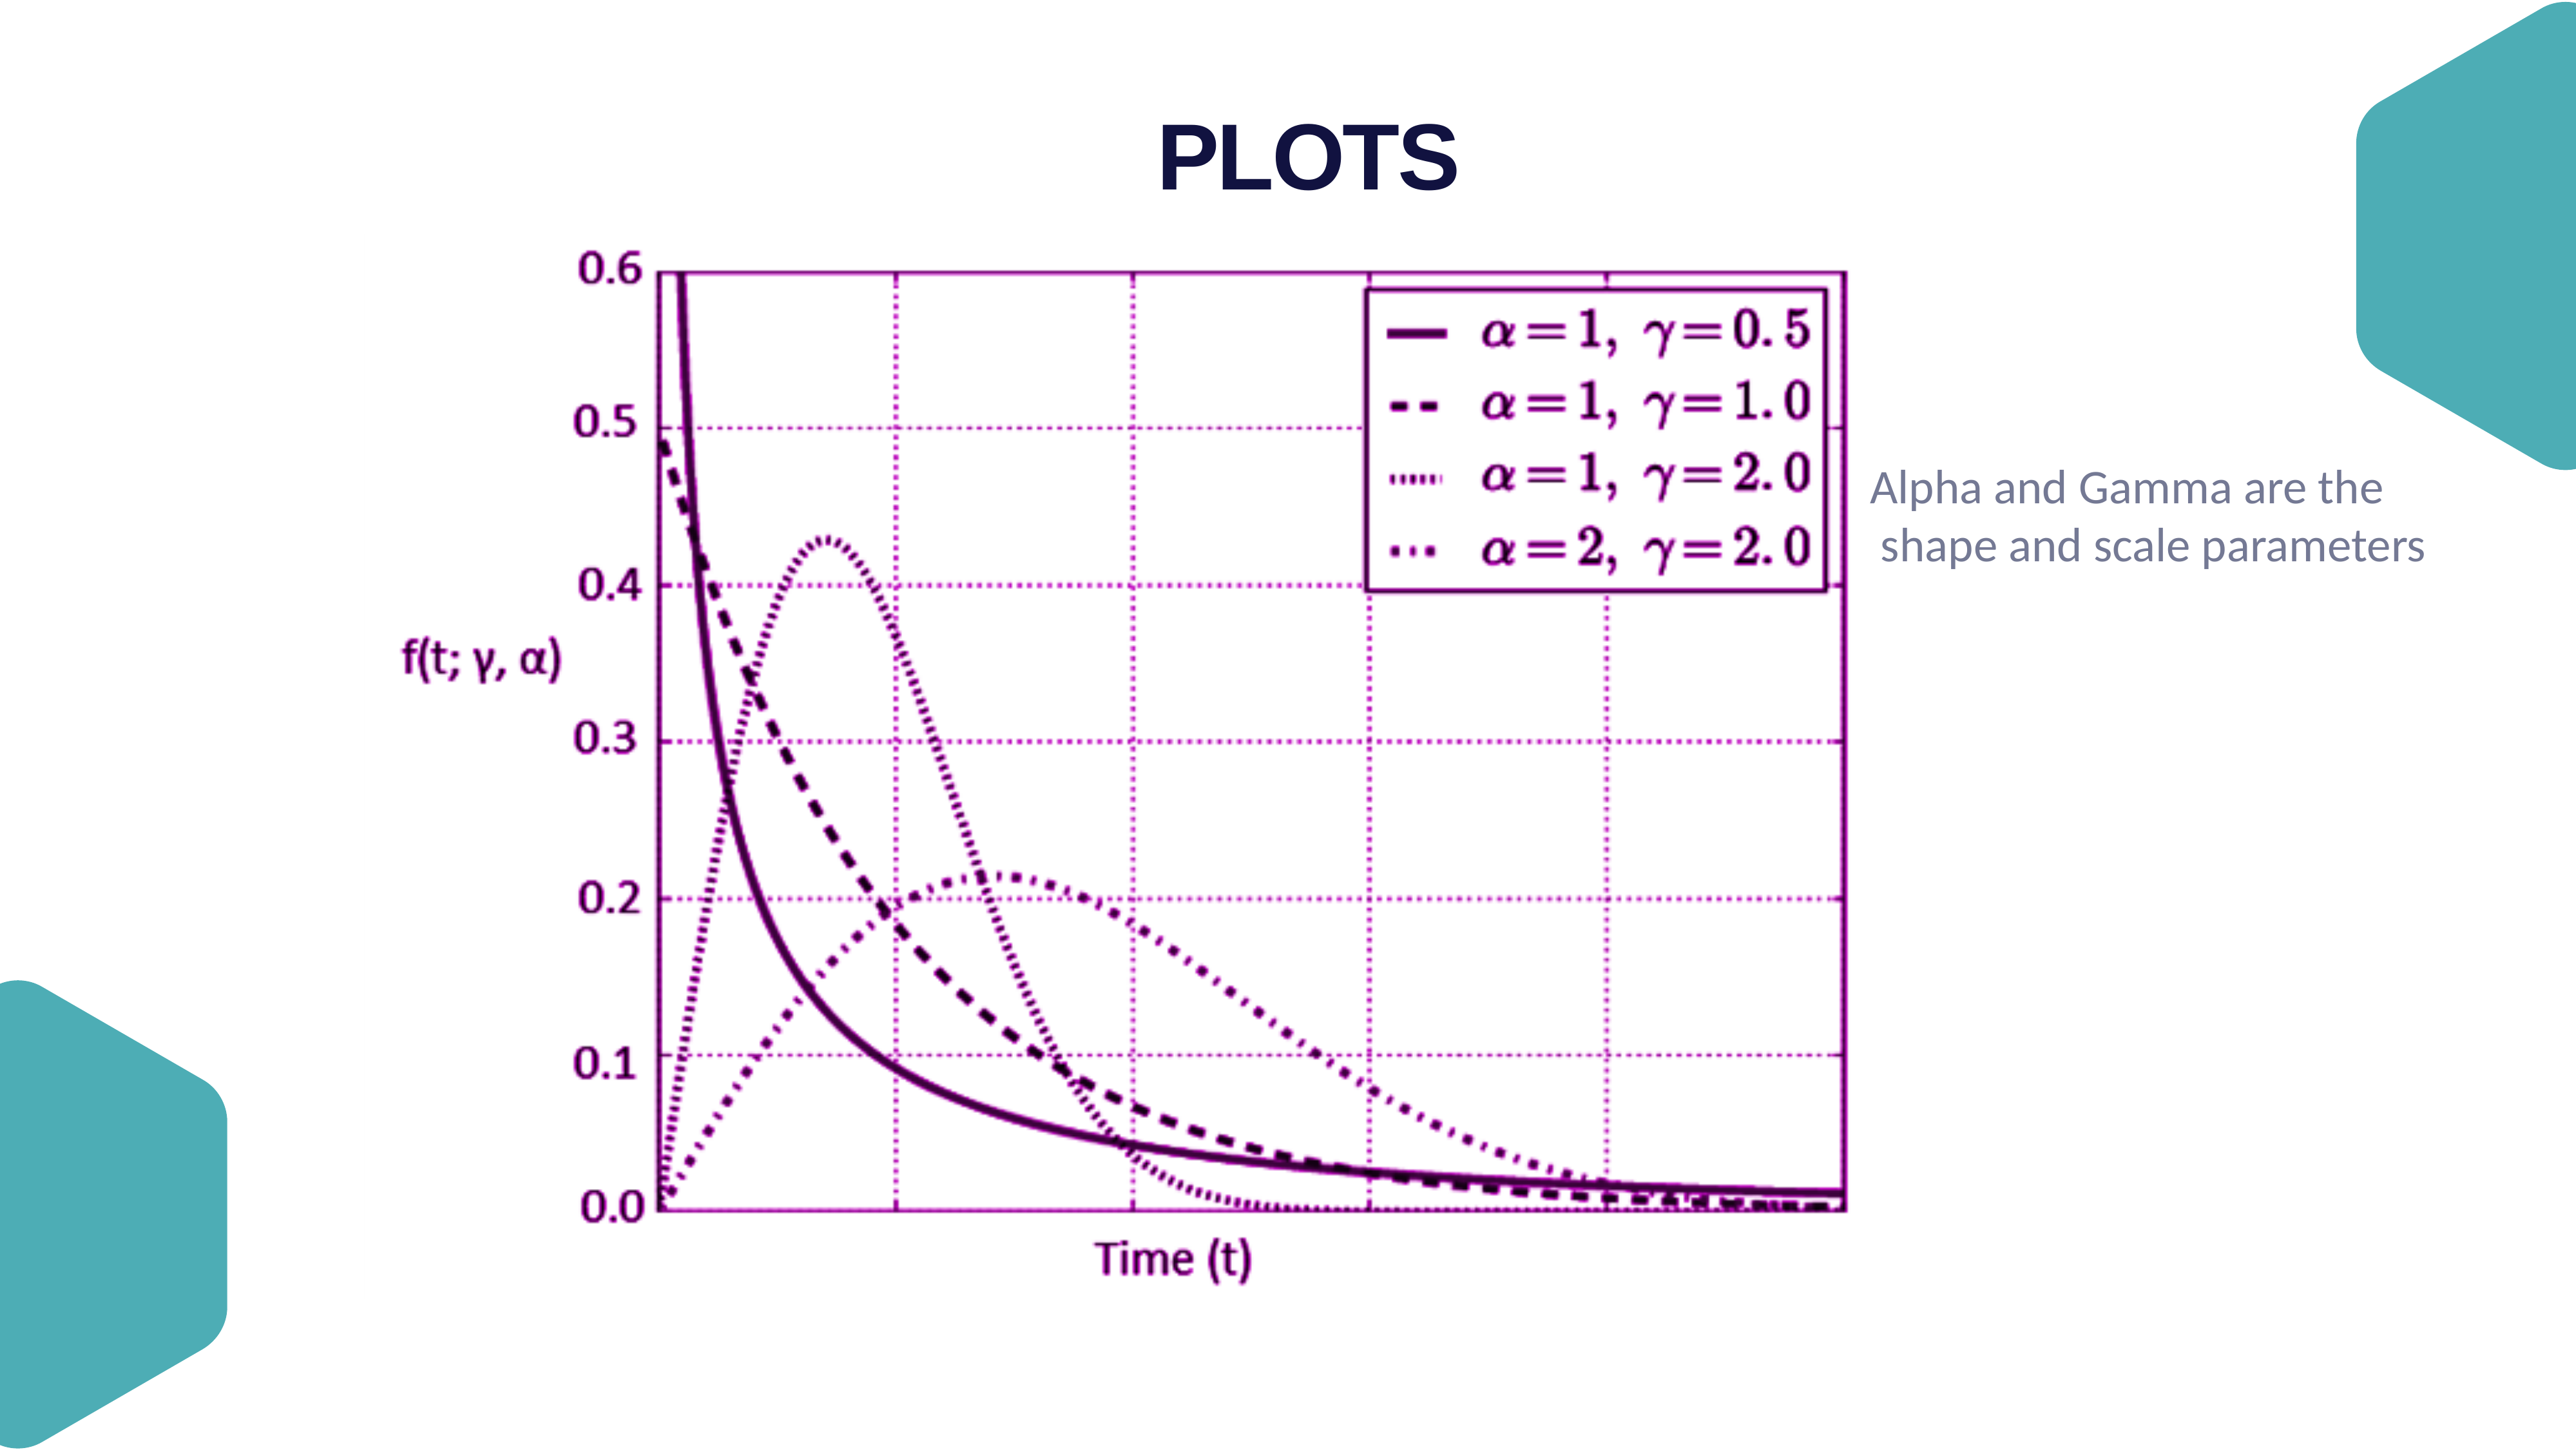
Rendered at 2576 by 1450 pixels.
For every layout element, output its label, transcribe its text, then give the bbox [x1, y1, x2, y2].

picture [363, 234, 1874, 1299]
text_box [2356, 1, 2576, 470]
text_box Alpha and Gamma are the shape and scale parameters [1874, 450, 2443, 577]
text_box [0, 980, 227, 1449]
text_box PLOTS [843, 91, 1774, 214]
